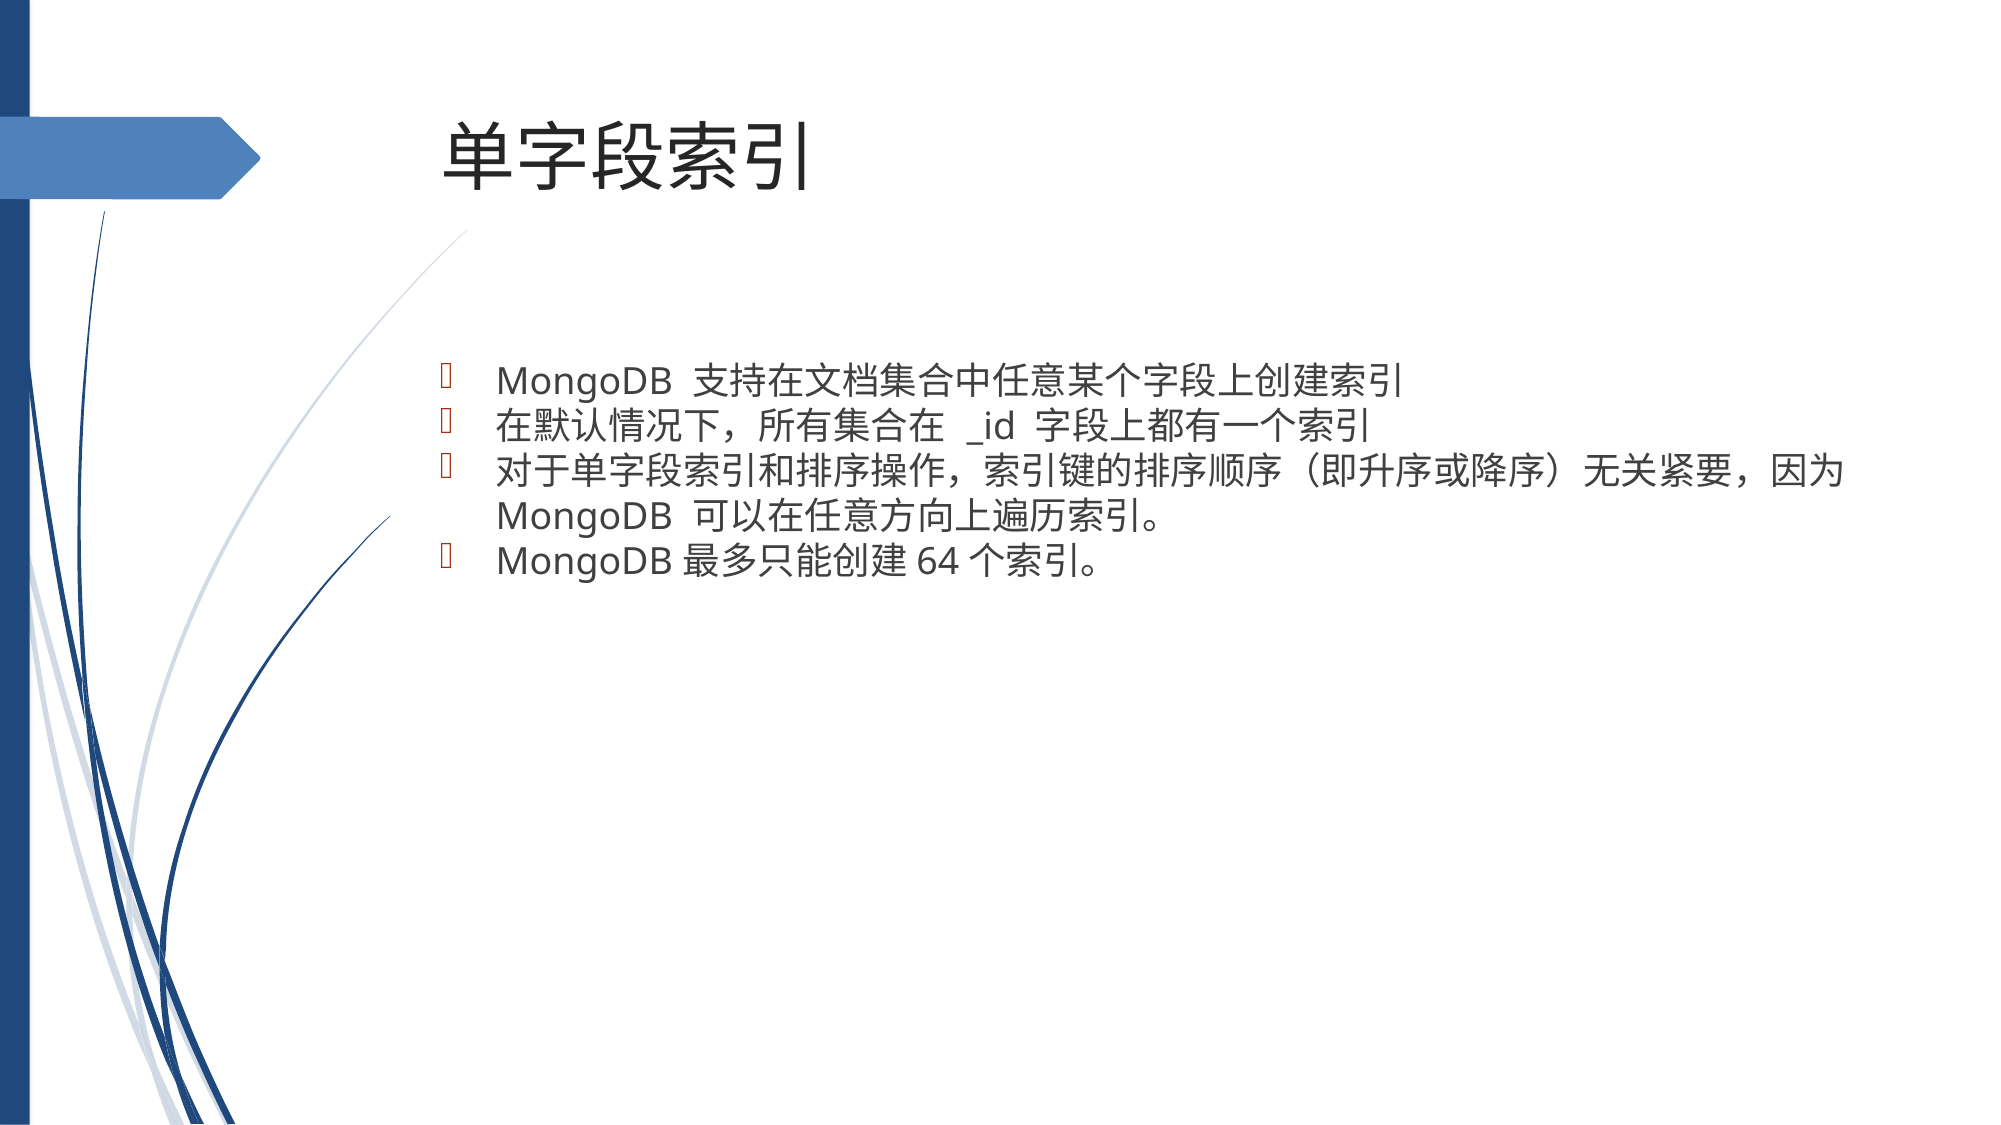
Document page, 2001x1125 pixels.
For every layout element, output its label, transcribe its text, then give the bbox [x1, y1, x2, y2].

text_box 单字段索引 [425, 102, 1887, 313]
text_box MongoDB 支持在文档集合中任意某个字段上创建索引 在默认情况下，所有集合在 _id 字段上都有一个索引 对于单字段索引和排序操作，索引键的排序顺序（即升序或降序）无关紧要，因为 MongoDB 可以在任意方向上遍历索引。 MongoDB最多只能创建64个索引。 [424, 349, 1887, 970]
